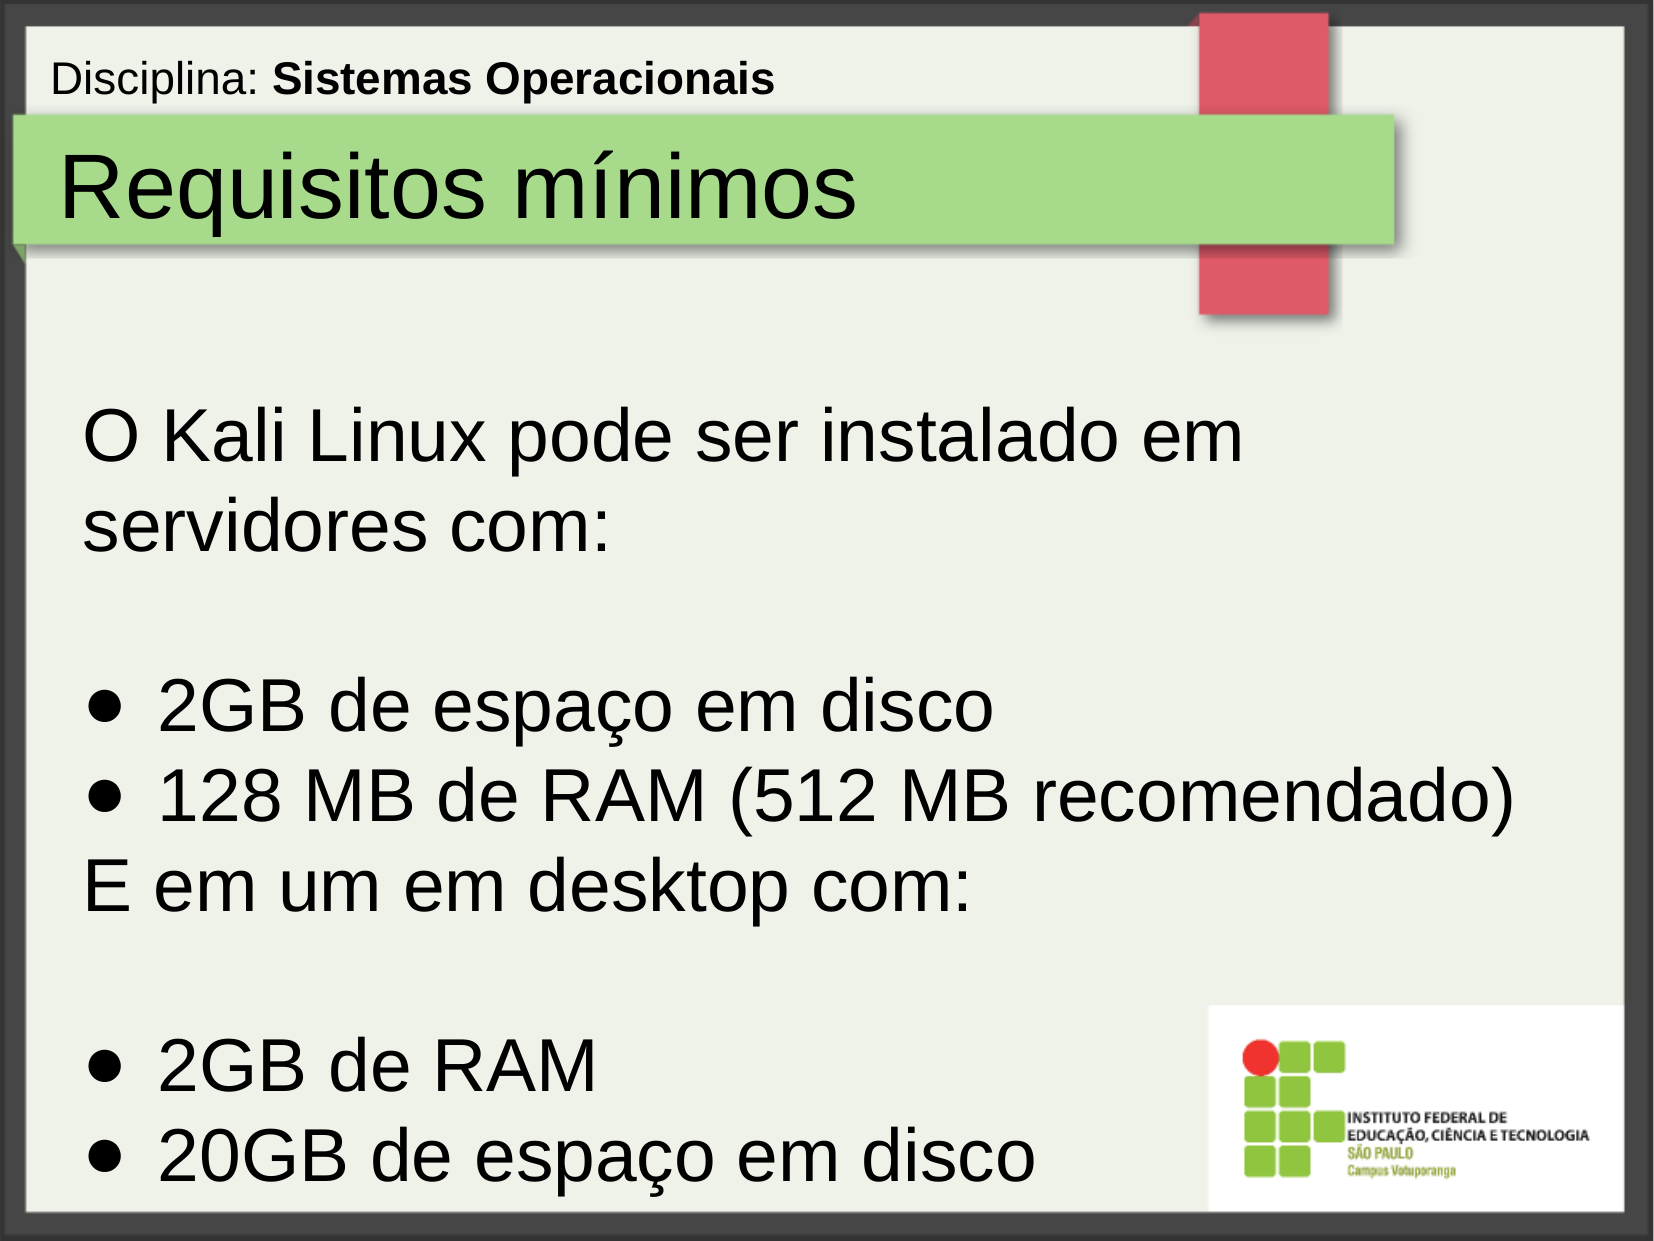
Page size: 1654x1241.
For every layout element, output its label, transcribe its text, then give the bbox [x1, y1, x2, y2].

text_box O Kali Linux pode ser instalado em servidores com: 2GB de espaço em disco 128 MB de RAM (512 MB recomendado) E em um em desktop com: 2GB de RAM 20GB de espaço em disco [82, 386, 1538, 1075]
picture [0, 0, 1654, 1241]
text_box Requisitos mínimos [58, 118, 1394, 245]
